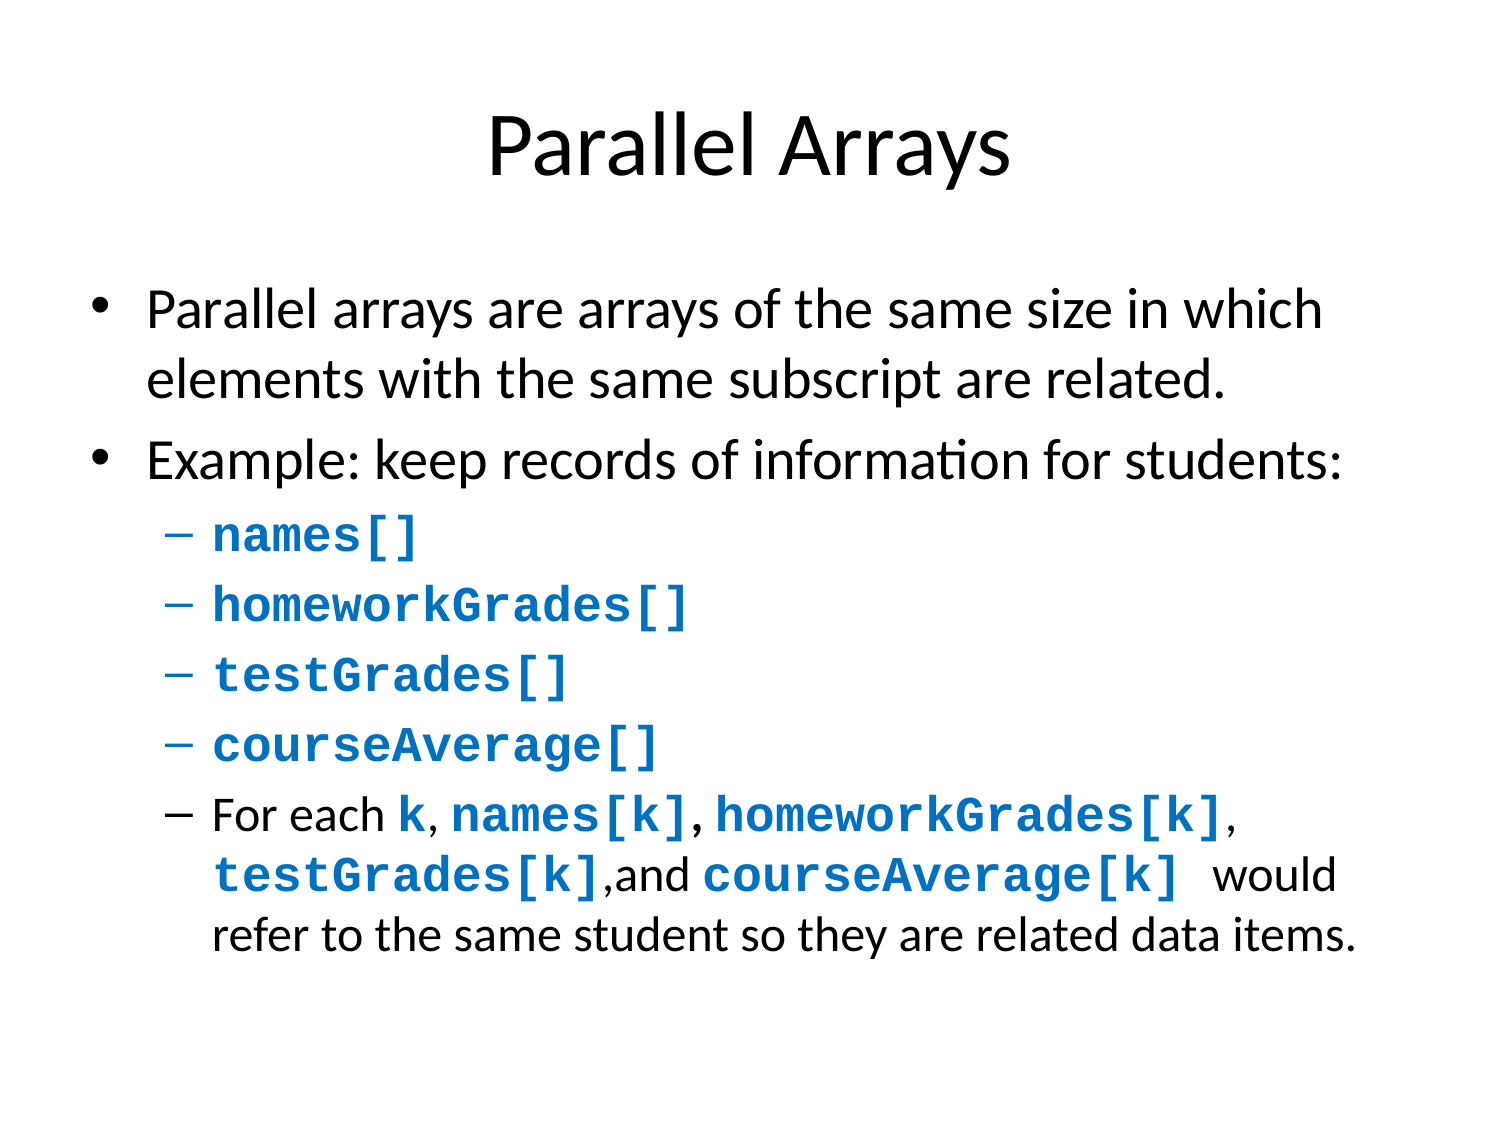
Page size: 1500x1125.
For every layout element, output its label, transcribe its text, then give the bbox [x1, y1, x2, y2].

title Parallel Arrays [75, 45, 1425, 233]
list Parallel arrays are arrays of the same size in which elements with the same subscript are related. Example: keep records of information for students: names[] homeworkGrades[] testGrades[] courseAverage[] For each k, names[k], homeworkGrades[k], testGrades[k],and courseAverage[k] would refer to the same student so they are related data items. [75, 262, 1425, 1005]
